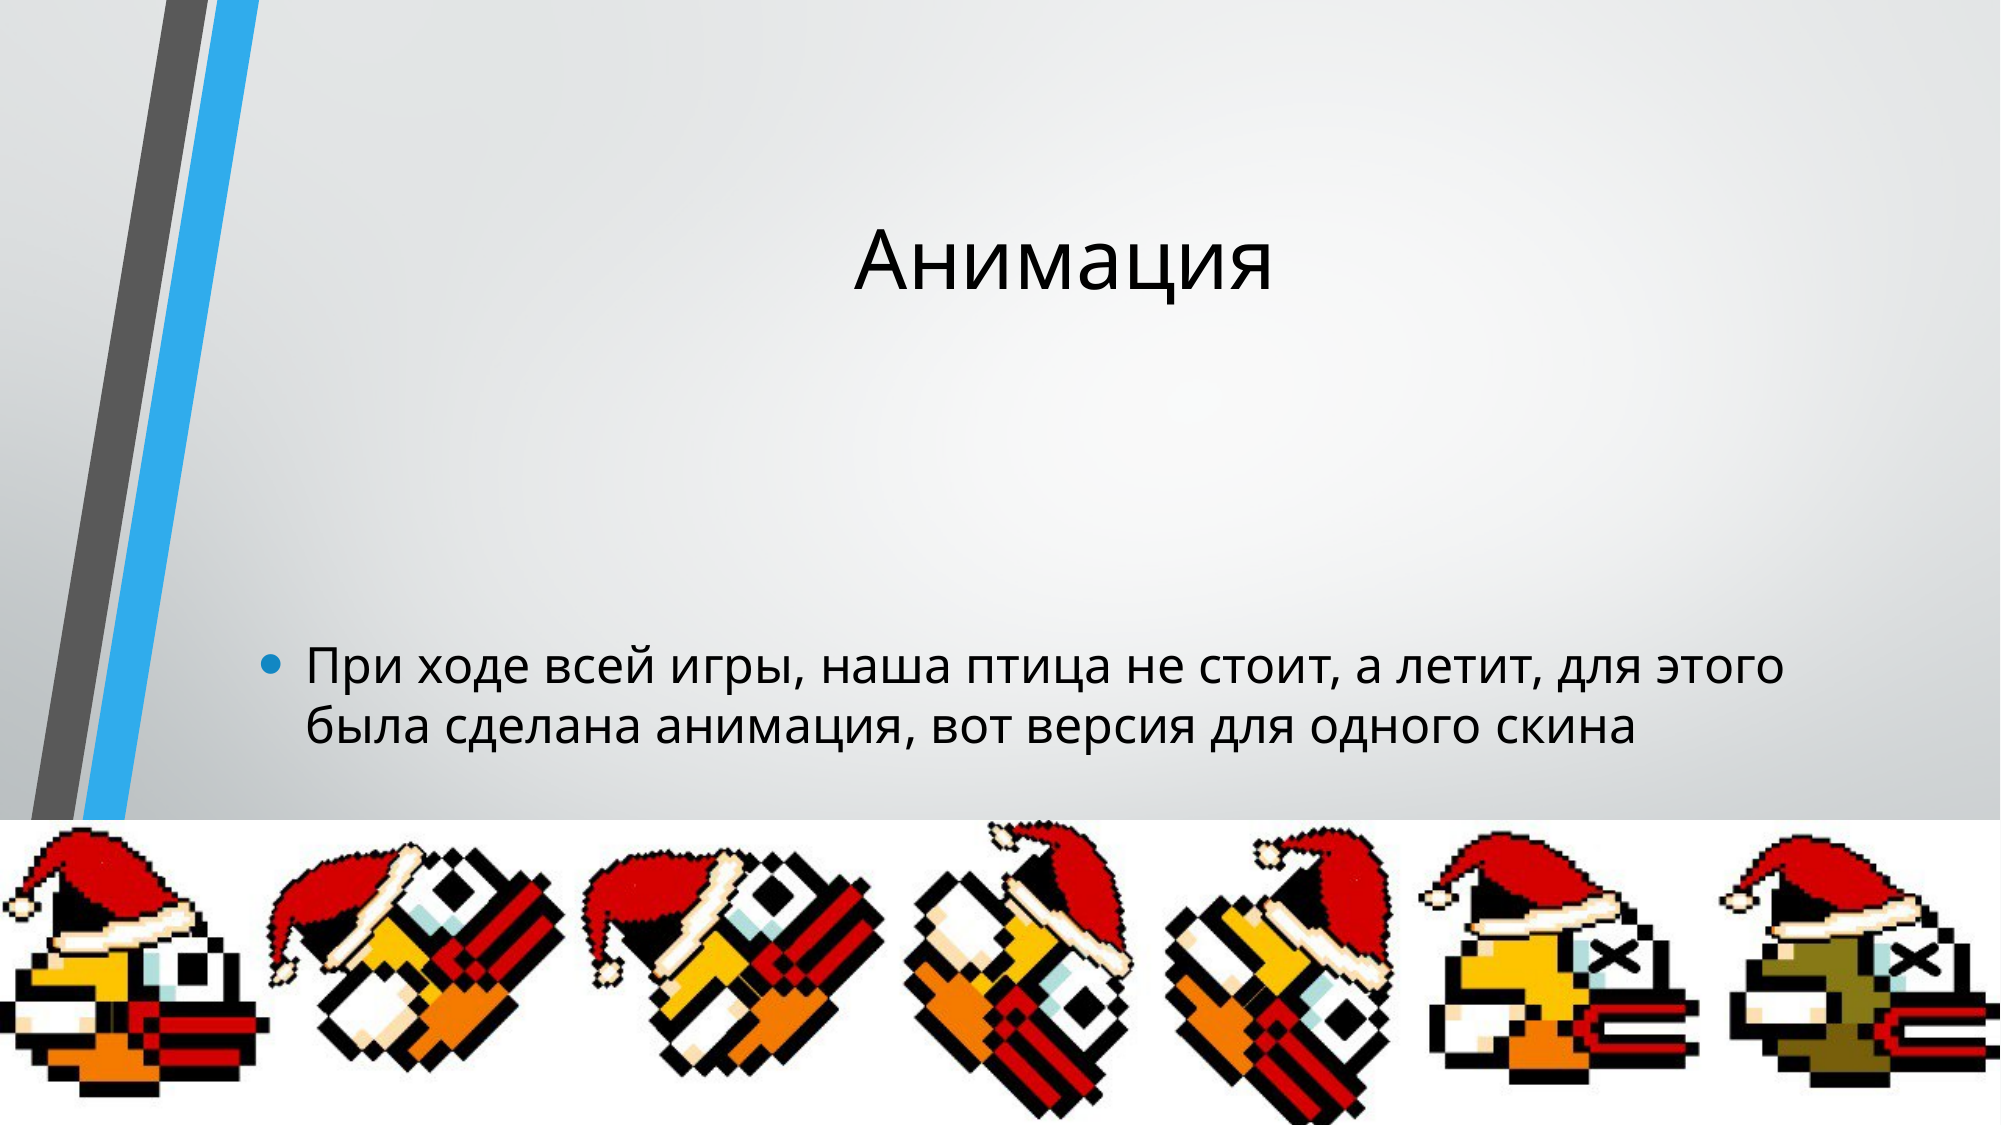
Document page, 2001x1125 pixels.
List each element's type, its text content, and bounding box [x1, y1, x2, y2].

picture [0, 820, 2000, 1125]
list При ходе всей игры, наша птица не стоит, а летит, для этого была сделана анимация, вот версия для одного скина [243, 437, 1887, 820]
title Анимация [243, 112, 1887, 400]
